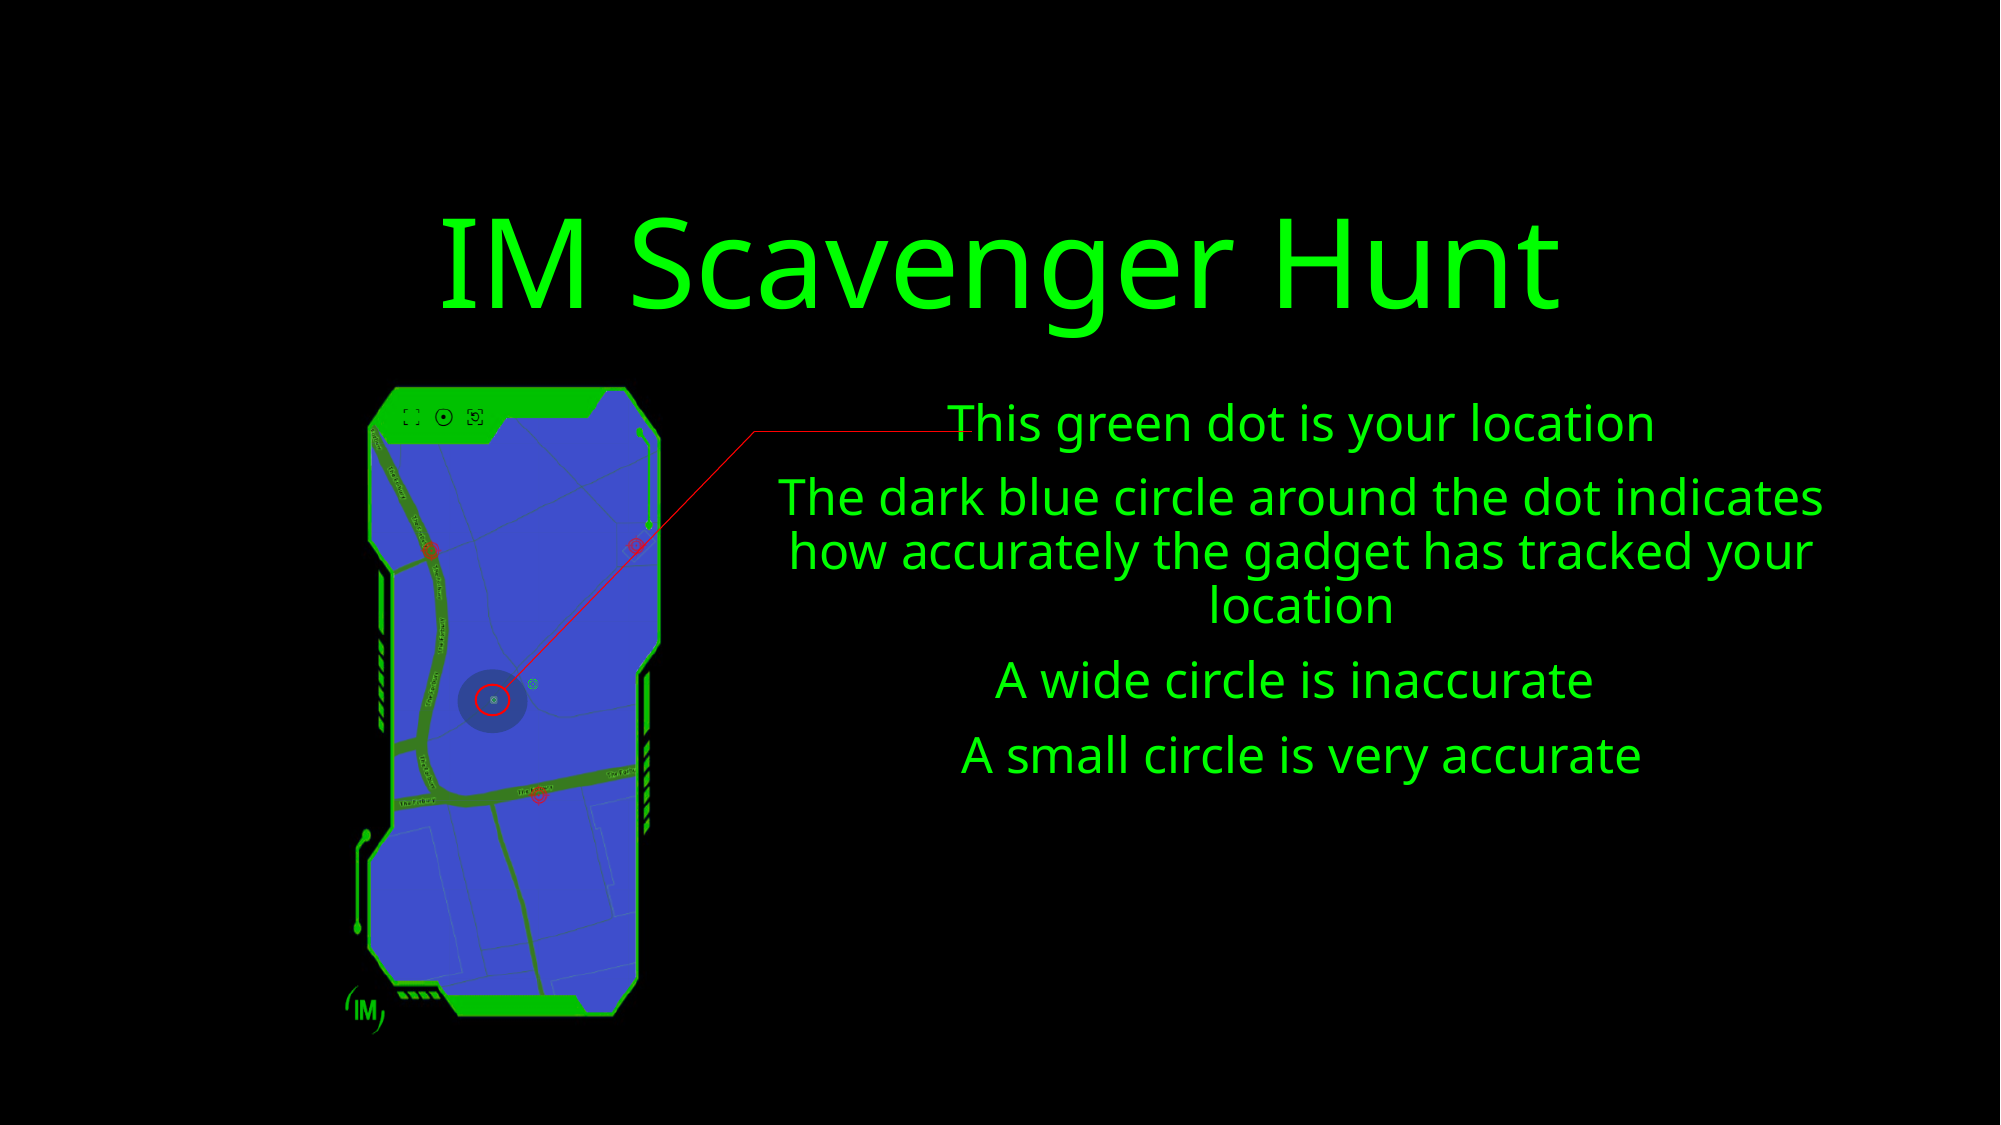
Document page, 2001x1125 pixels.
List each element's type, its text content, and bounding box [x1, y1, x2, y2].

subtitle This green dot is your location The dark blue circle around the dot indicates how accurately the gadget has tracked your location A wide circle is inaccurate A small circle is very accurate [758, 390, 1846, 1057]
title IM Scavenger Hunt [249, 184, 1750, 343]
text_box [504, 431, 755, 690]
picture [339, 353, 676, 1050]
